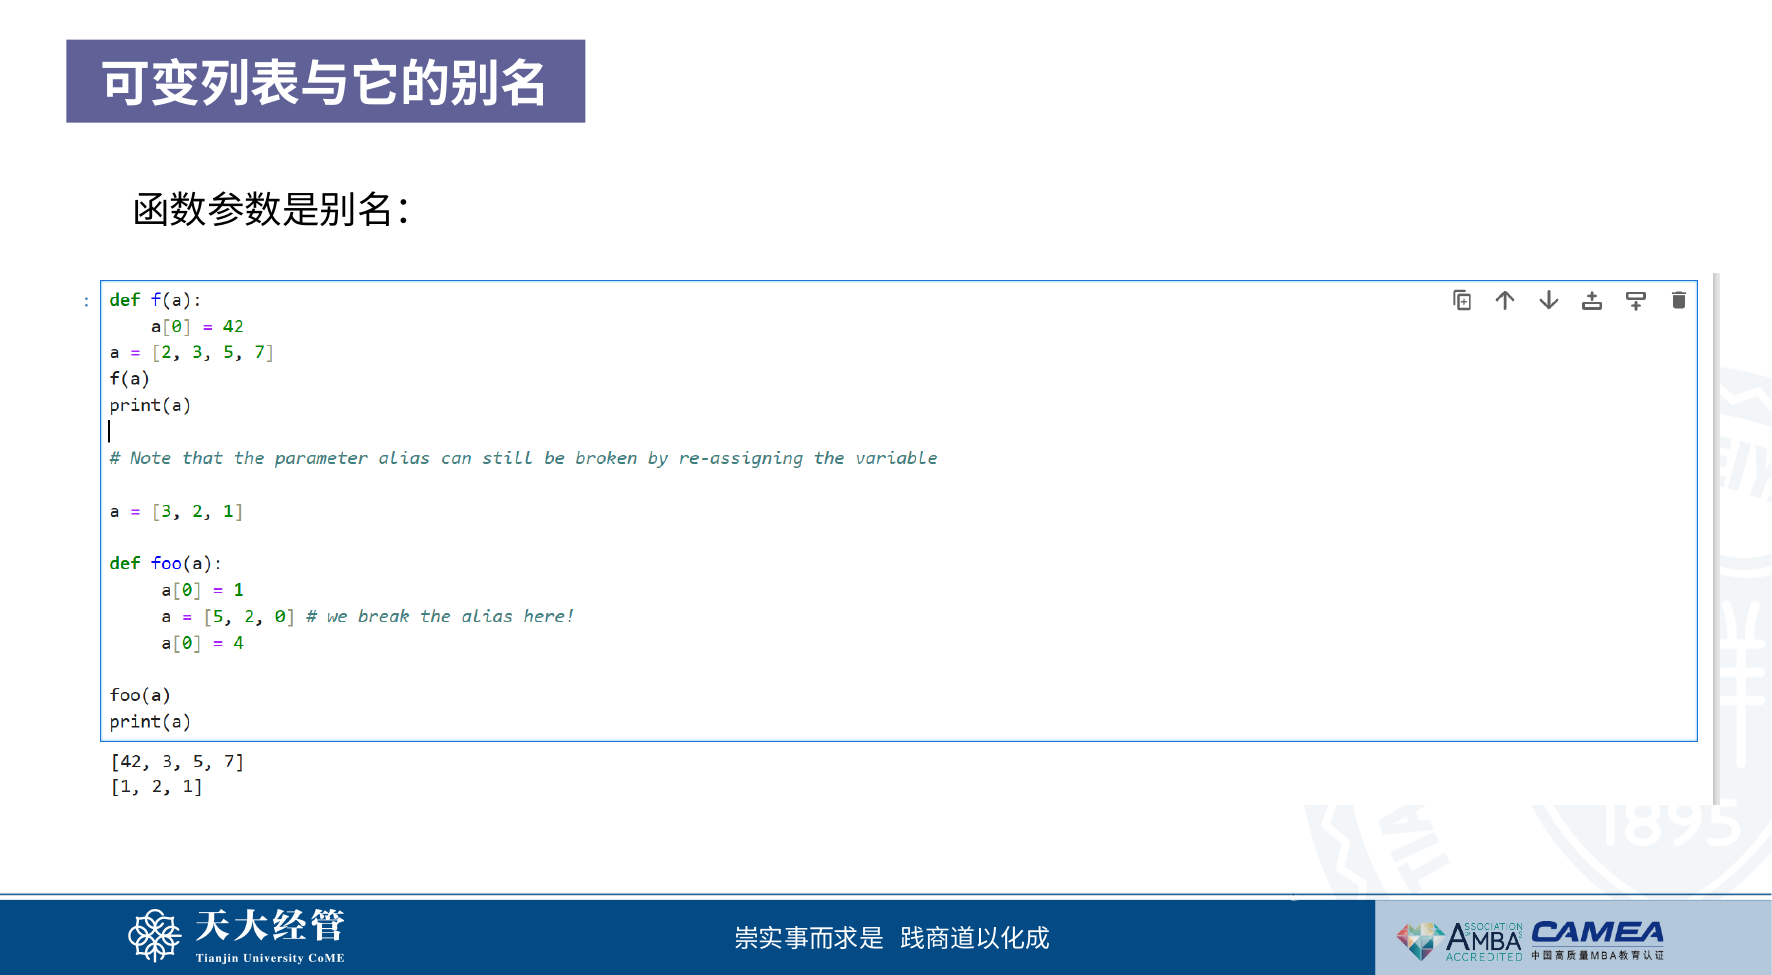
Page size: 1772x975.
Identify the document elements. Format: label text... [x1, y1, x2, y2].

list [83, 273, 1720, 806]
text_box 可变列表与它的别名 [66, 39, 586, 123]
picture [0, 0, 1772, 975]
text_box 函数参数是别名： [117, 178, 1003, 239]
